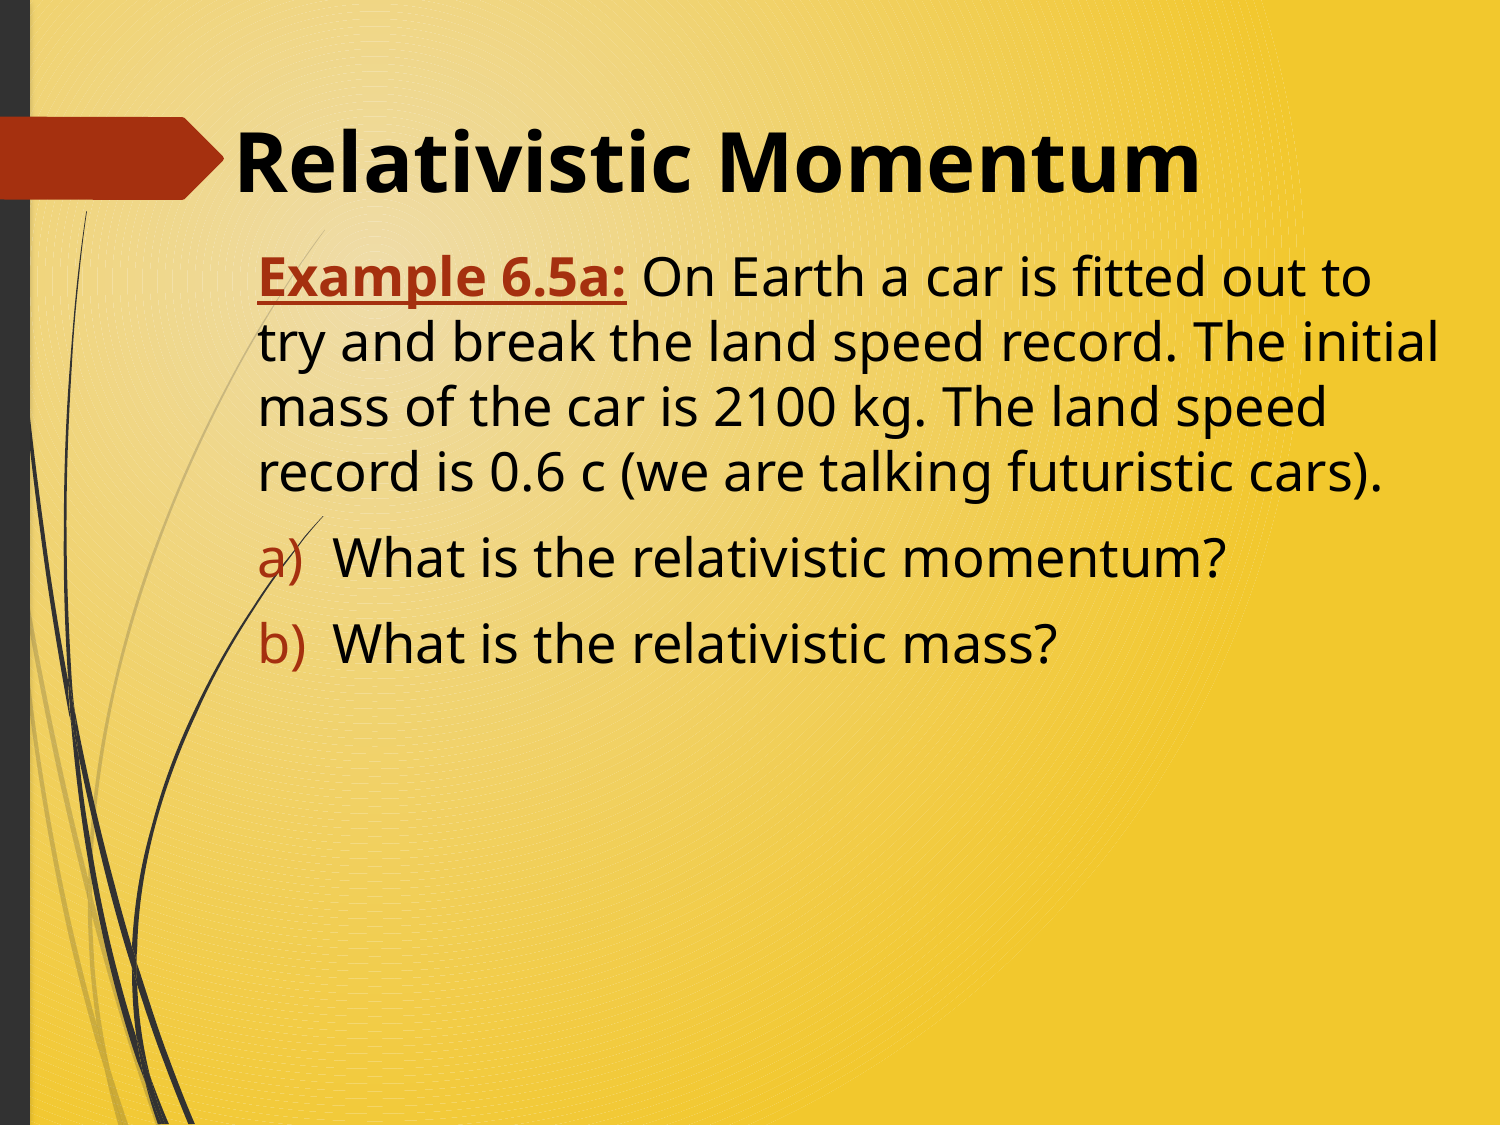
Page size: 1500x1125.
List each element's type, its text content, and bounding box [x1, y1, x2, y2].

list Example 6.5a: On Earth a car is fitted out to try and break the land speed record. The initial mass of the car is 2100 kg. The land speed record is 0.6 c (we are talking futuristic cars). What is the relativistic momentum? What is the relativistic mass? [242, 234, 1465, 1114]
title Relativistic Momentum [218, 101, 1300, 312]
